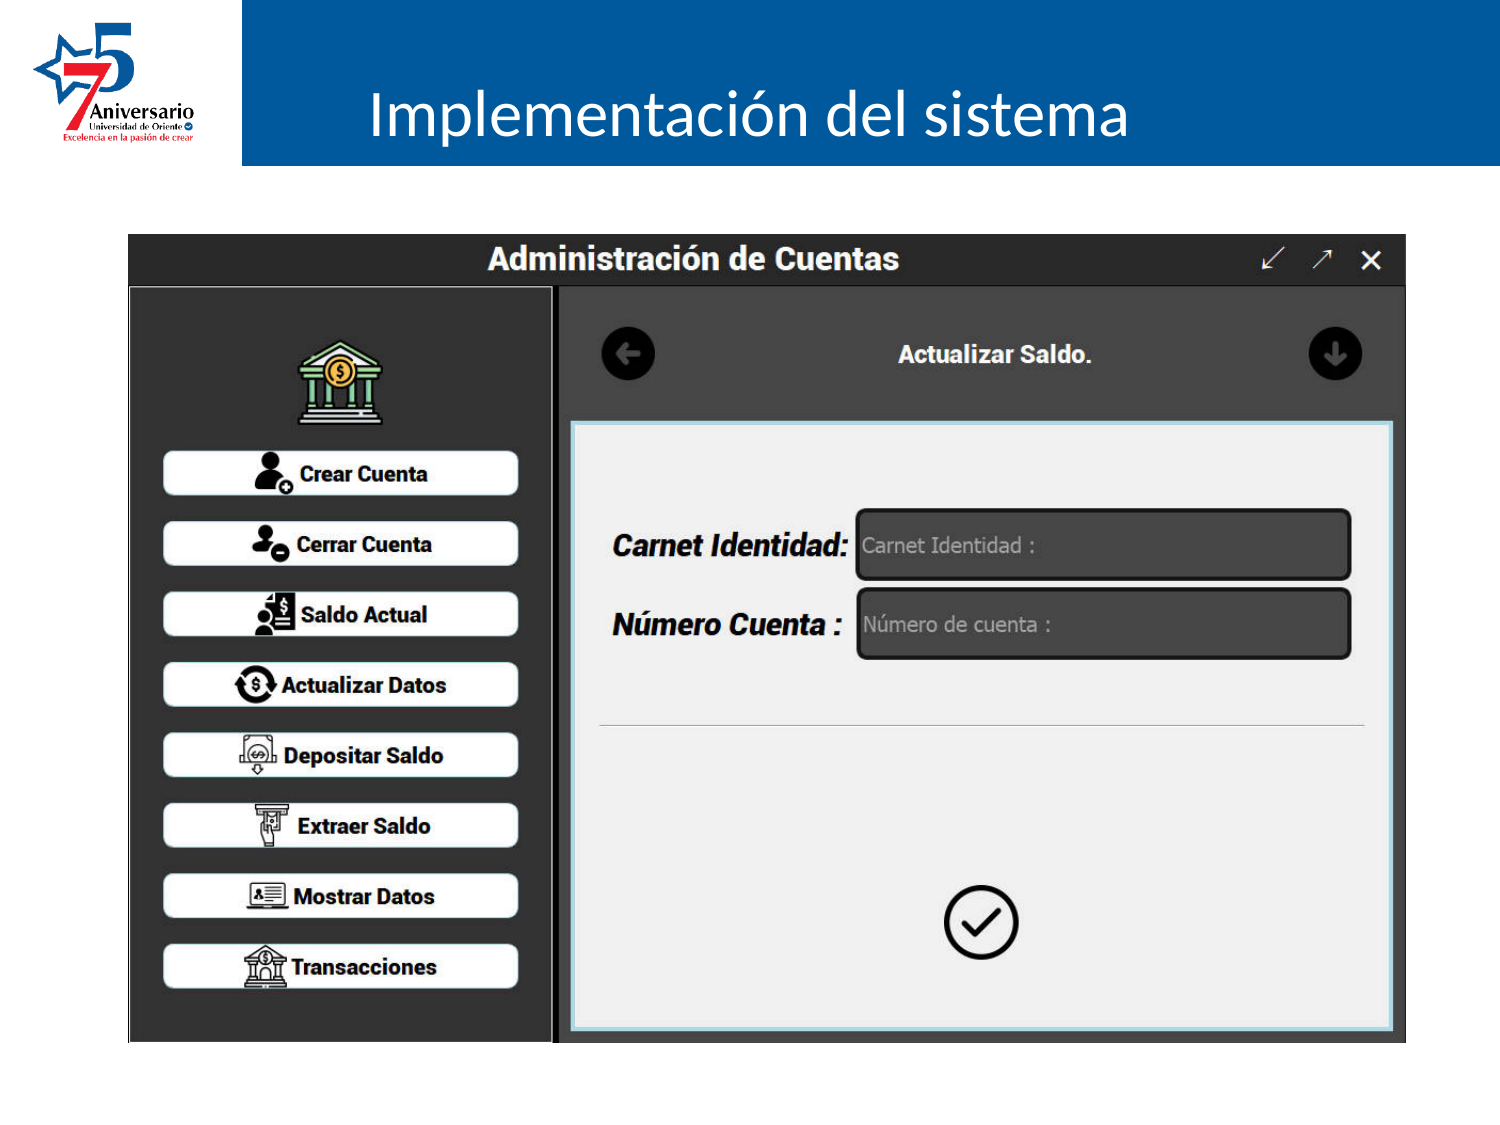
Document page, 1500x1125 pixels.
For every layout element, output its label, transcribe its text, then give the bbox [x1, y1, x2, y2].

picture [127, 234, 1408, 1044]
picture [26, 16, 212, 150]
picture [241, 0, 1500, 167]
title Implementación del sistema [75, 16, 1425, 204]
